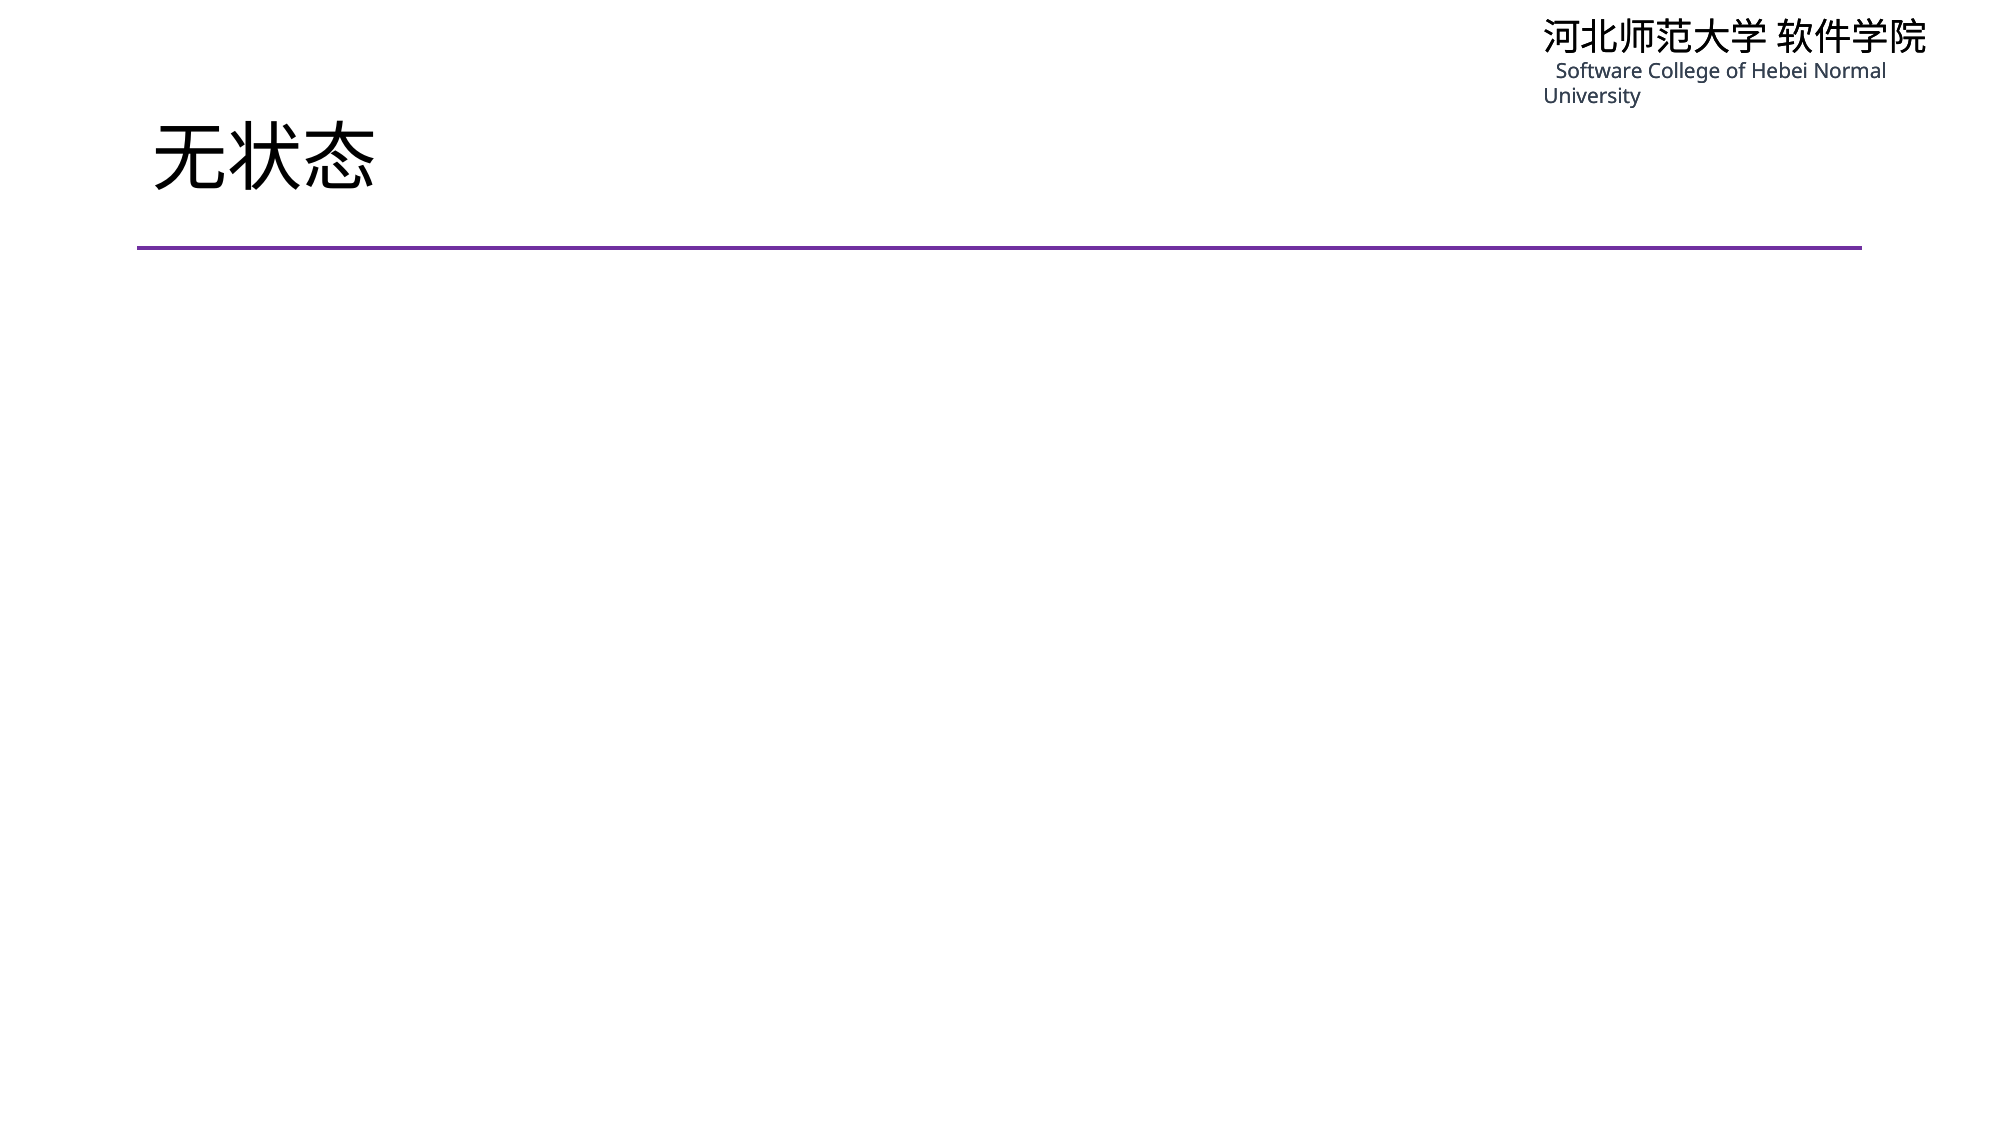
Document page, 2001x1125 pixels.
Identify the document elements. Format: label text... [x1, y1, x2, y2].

title 无状态 [137, 112, 1863, 233]
